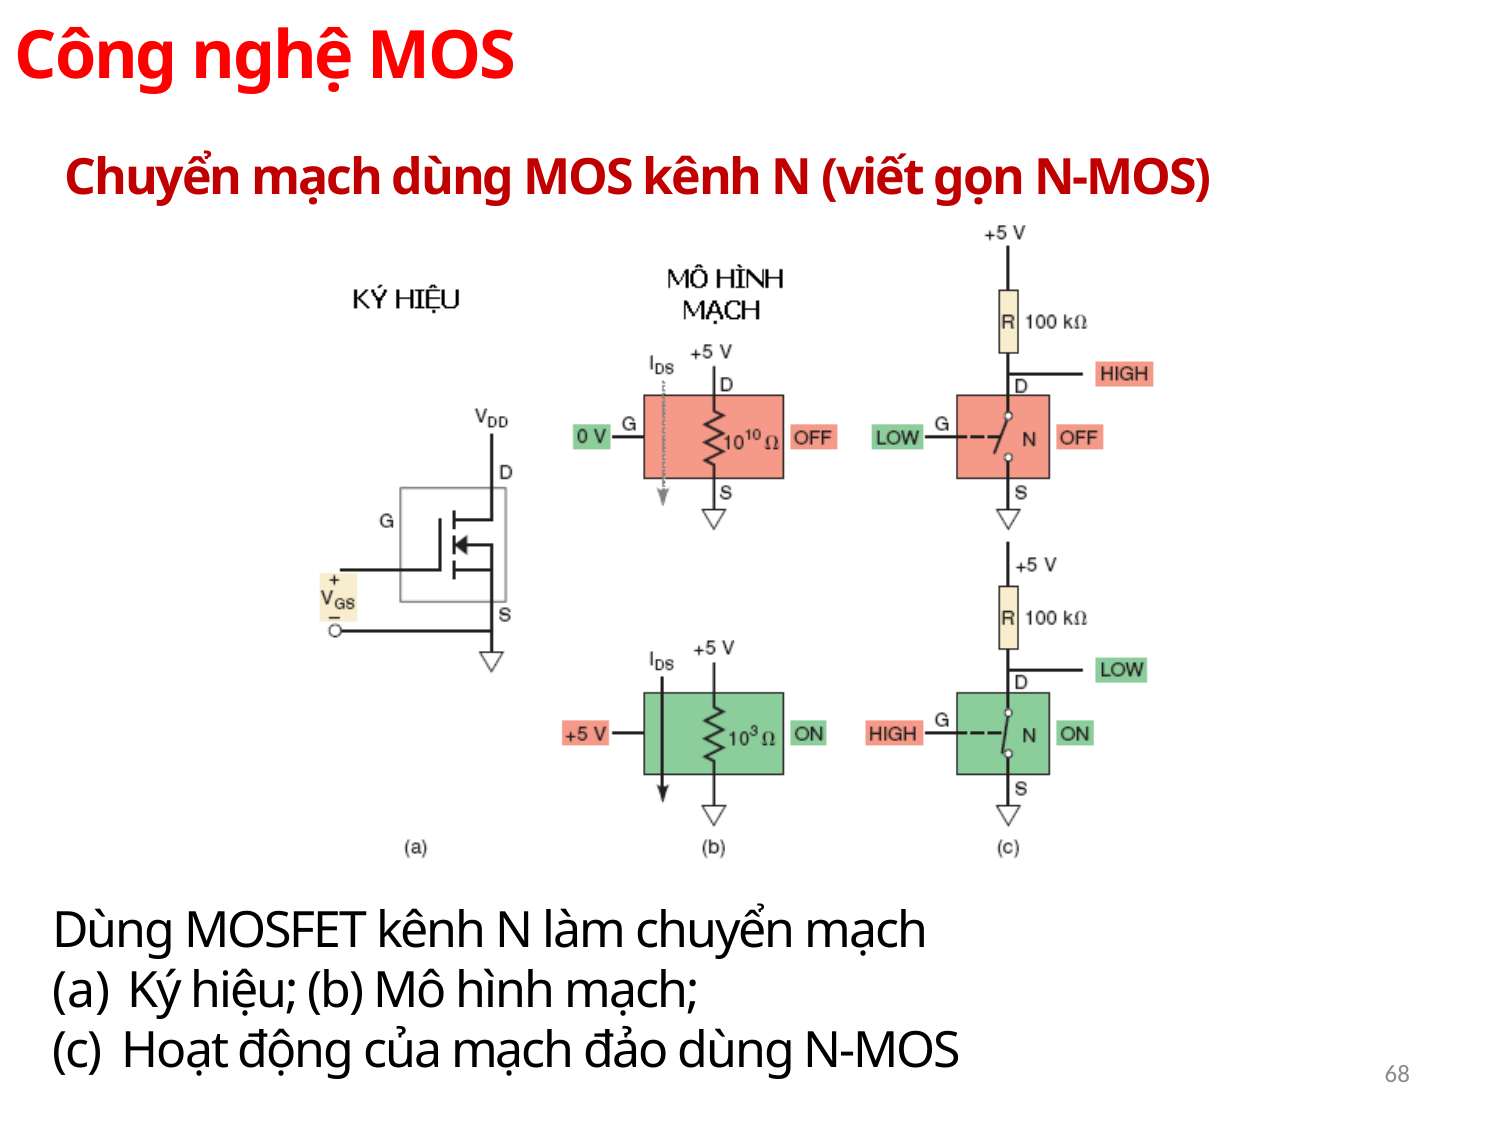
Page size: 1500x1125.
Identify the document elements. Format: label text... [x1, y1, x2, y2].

text_box Chuyển mạch dùng MOS kênh N (viết gọn N-MOS) [50, 137, 1300, 213]
slide_number 68 [1074, 1042, 1425, 1103]
picture [262, 224, 1188, 871]
text_box Dùng MOSFET kênh N làm chuyển mạch Ký hiệu; (b) Mô hình mạch; (c) Hoạt động của mạch đảo dùng N-MOS [37, 890, 1075, 1086]
text_box Công nghệ MOS [0, 4, 1313, 99]
